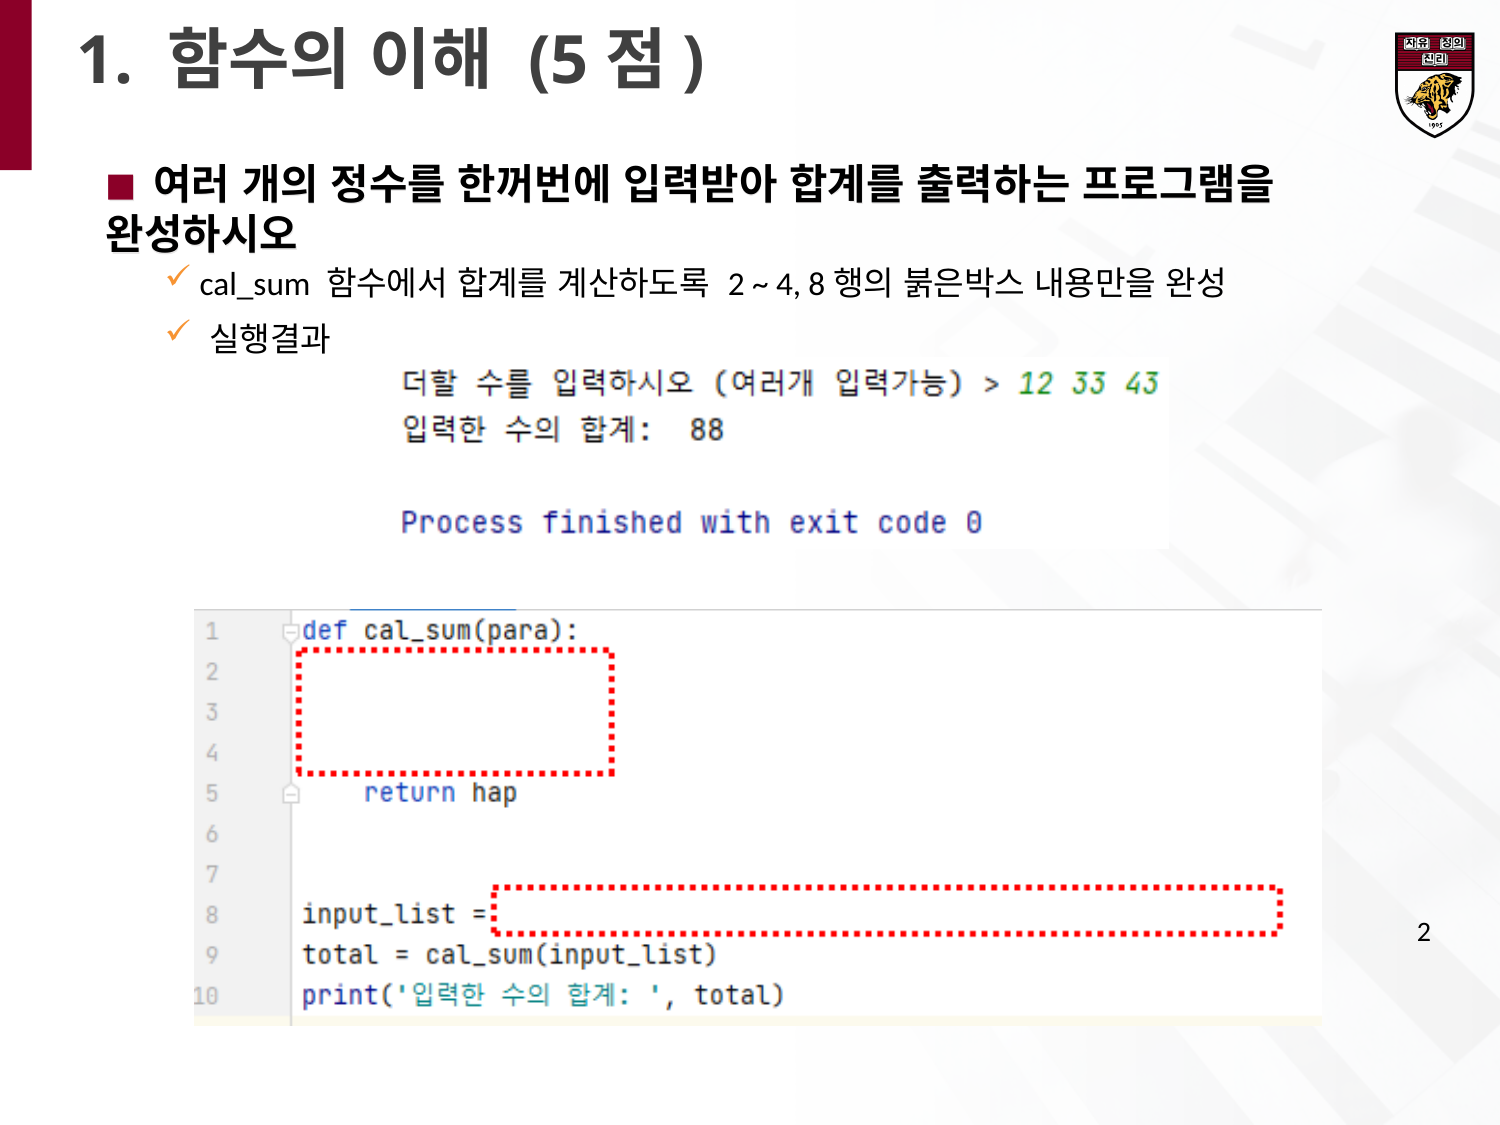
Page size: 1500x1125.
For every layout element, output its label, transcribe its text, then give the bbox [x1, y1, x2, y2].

picture [379, 357, 1169, 550]
picture [194, 609, 1322, 1026]
picture [1370, 19, 1500, 151]
text_box cal_sum 함수에서 합계를 계산하도록 2 ~ 4, 8행의 붉은박스 내용만을 완성 실행결과 [149, 254, 1339, 399]
list 1. 함수의 이해 (5점) [61, 18, 1366, 103]
text_box 2 [1402, 906, 1500, 952]
text_box ■ 여러 개의 정수를 한꺼번에 입력받아 합계를 출력하는 프로그램을 완성하시오 [91, 150, 1400, 266]
